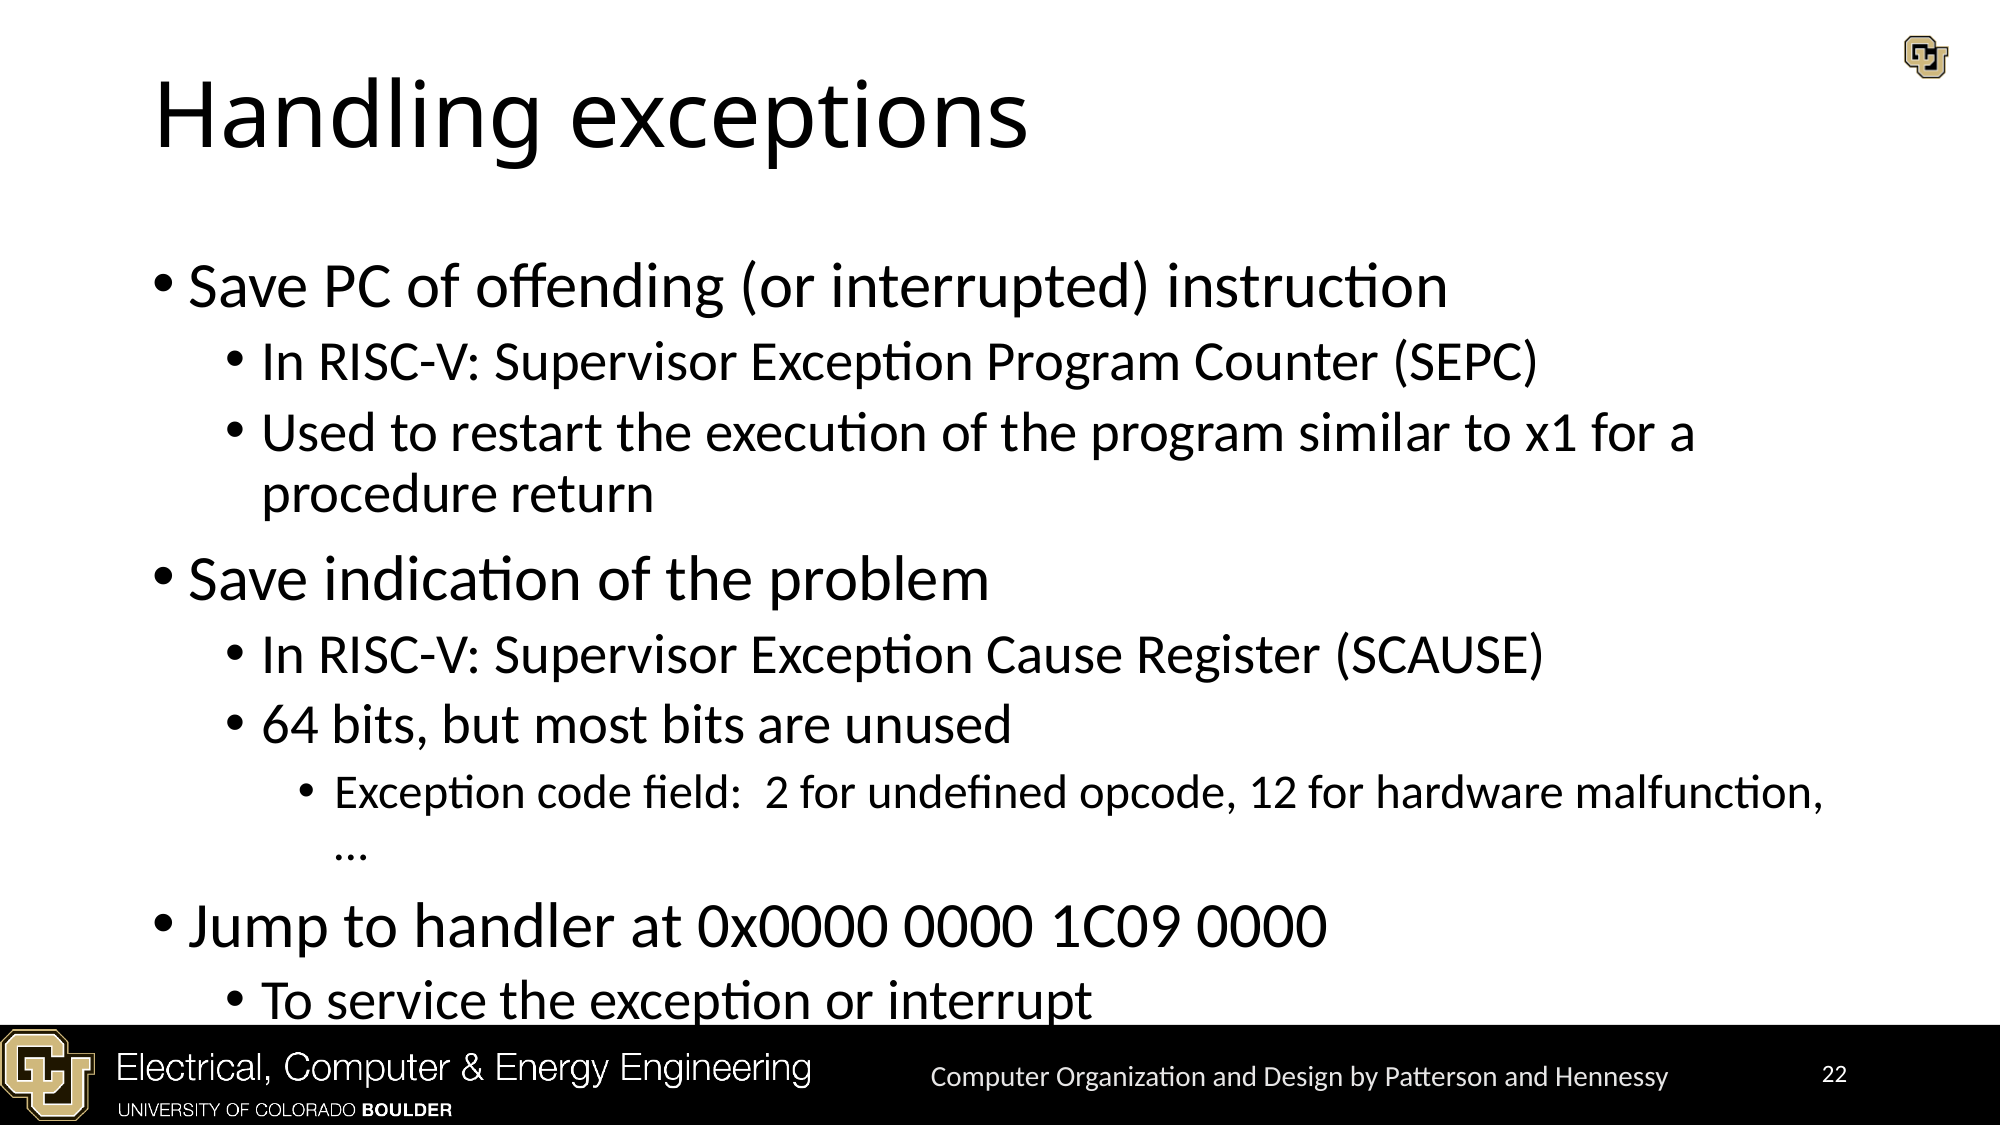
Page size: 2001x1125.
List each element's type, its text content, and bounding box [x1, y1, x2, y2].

slide_number 22 [1412, 1043, 1863, 1103]
list Save PC of offending (or interrupted) instruction In RISC-V: Supervisor Exception Program Counter (SEPC) Used to restart the execution of the program similar to x1 for a procedure return Save indication of the problem In RISC-V: Supervisor Exception Cause Register (SCAUSE) 64 bits, but most bits are unused Exception code field: 2 for undefined opcode, 12 for hardware malfunction, … Jump to handler at 0x0000 0000 1C09 0000 To service the exception or interrupt [137, 243, 1863, 1043]
title Handling exceptions [137, 8, 1863, 227]
picture [0, 1029, 810, 1121]
picture [1899, 32, 1958, 87]
footer Computer Organization and Design by Patterson and Hennessy [0, 1024, 2000, 1125]
